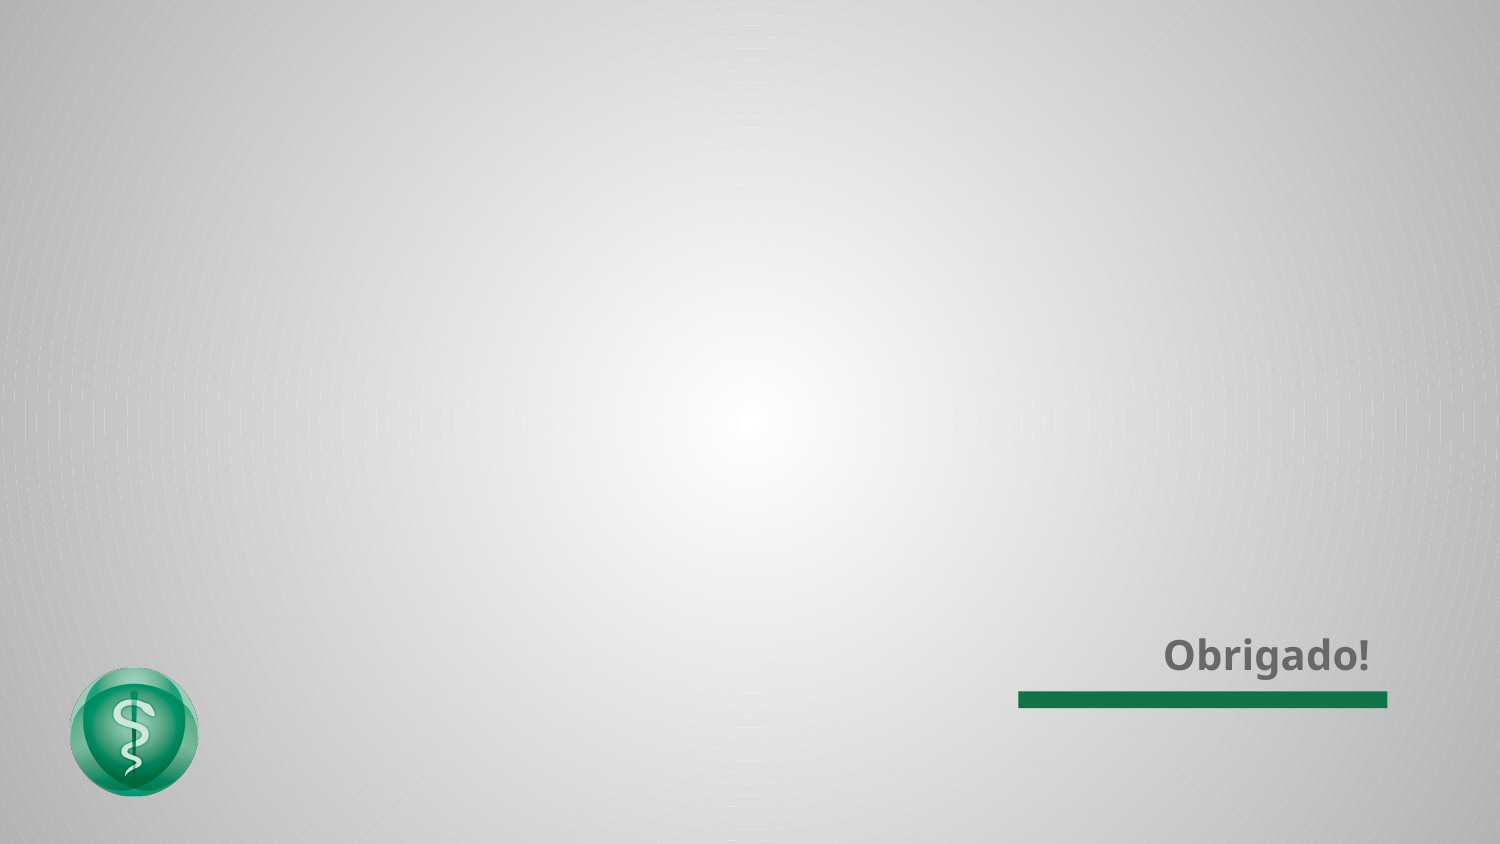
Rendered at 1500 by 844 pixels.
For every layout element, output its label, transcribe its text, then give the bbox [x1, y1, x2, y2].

picture [62, 659, 206, 804]
title Obrigado! [491, 397, 1386, 694]
